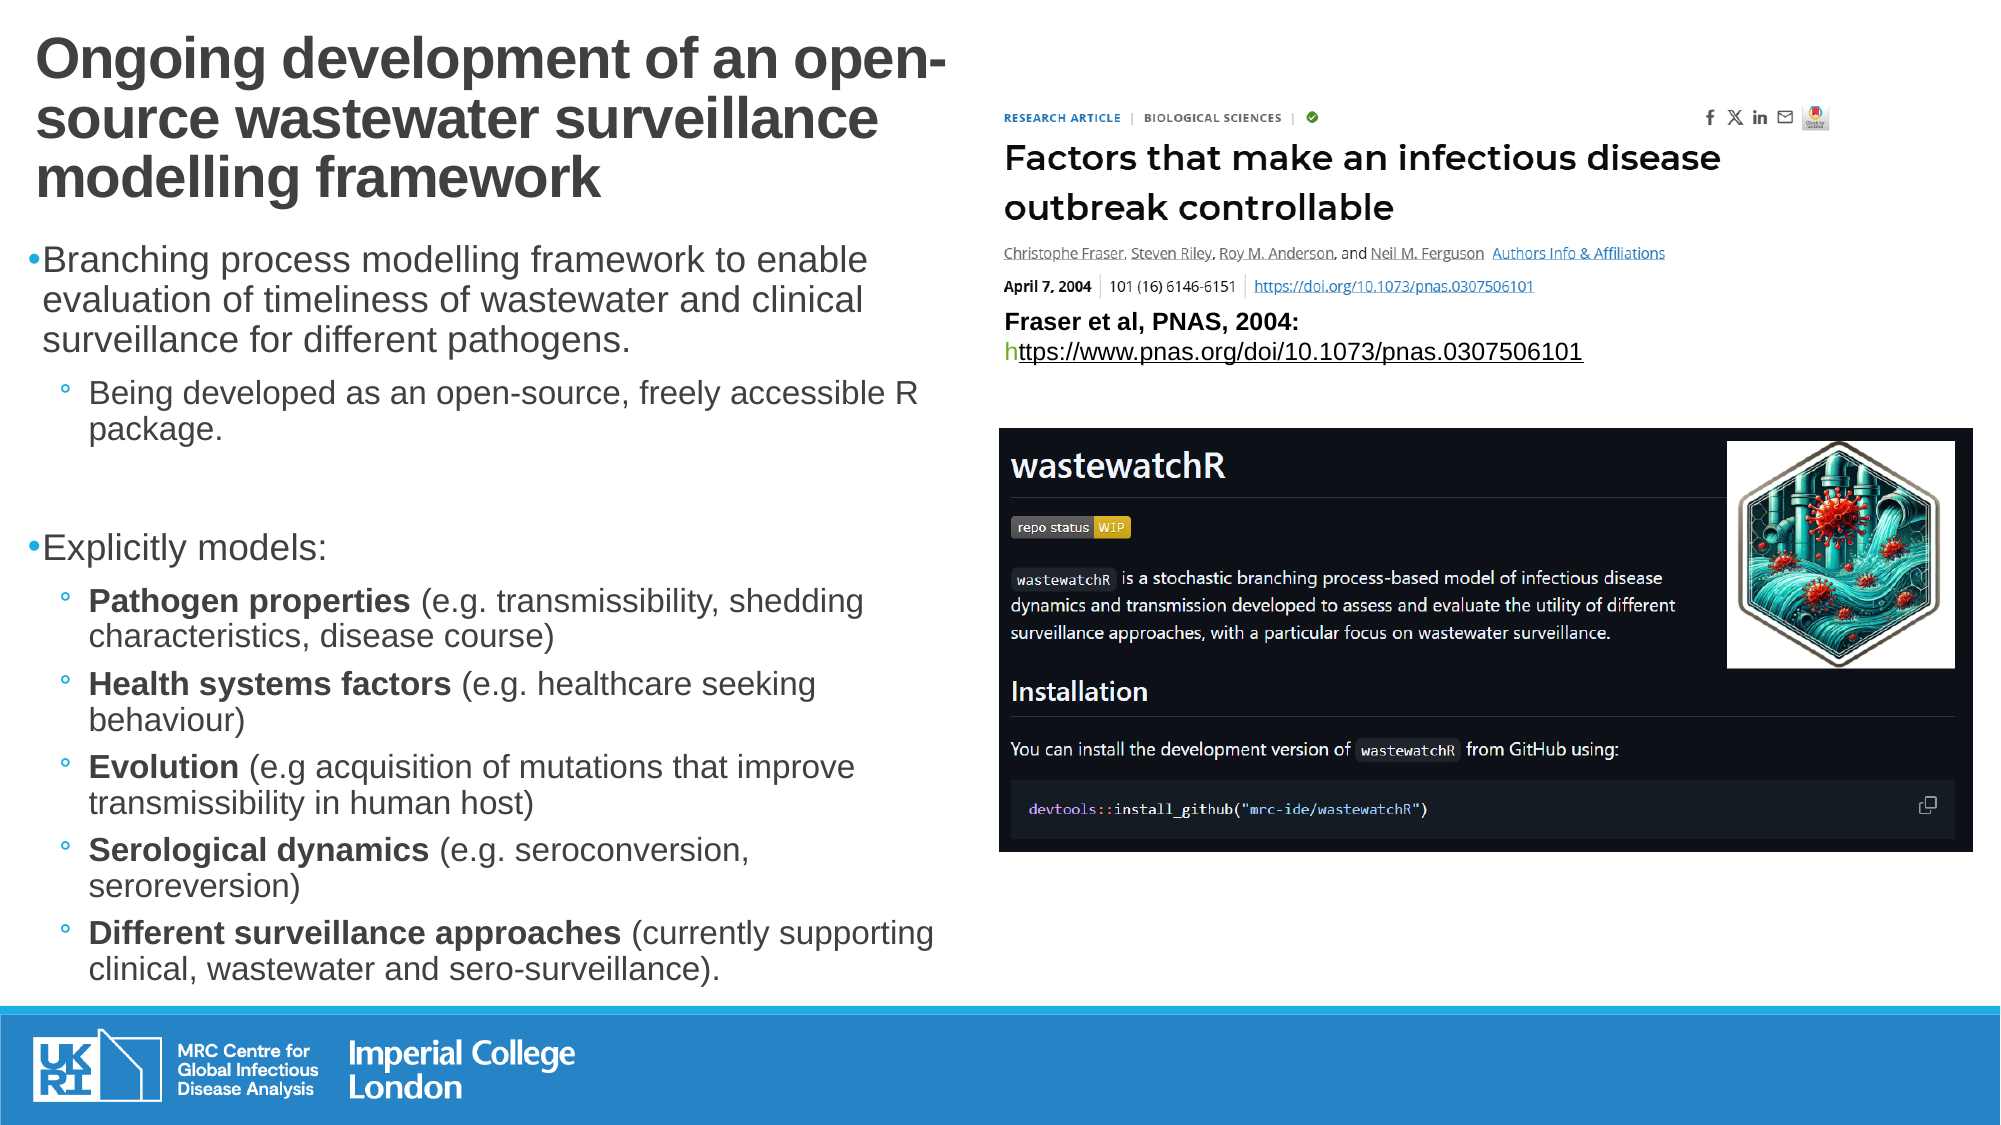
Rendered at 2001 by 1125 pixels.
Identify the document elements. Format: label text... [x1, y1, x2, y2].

picture [993, 105, 1853, 308]
picture [999, 428, 1974, 852]
list Branching process modelling framework to enable evaluation of timeliness of wastewater and clinical surveillance for different pathogens. Being developed as an open-source, freely accessible R package. Explicitly models: Pathogen properties (e.g. transmissibility, shedding characteristics, disease course) Health systems factors (e.g. healthcare seeking behaviour) Evolution (e.g acquisition of mutations that improve transmissibility in human host) Serological dynamics (e.g. seroconversion, seroreversion) Different surveillance approaches (currently supporting clinical, wastewater and sero-surveillance). [27, 233, 968, 1001]
picture [33, 1028, 575, 1102]
text_box Fraser et al, PNAS, 2004: https://www.pnas.org/doi/10.1073/pnas.0307506101 [989, 297, 1660, 373]
title Ongoing development of an open-source wastewater surveillance modelling framework [20, 16, 968, 217]
